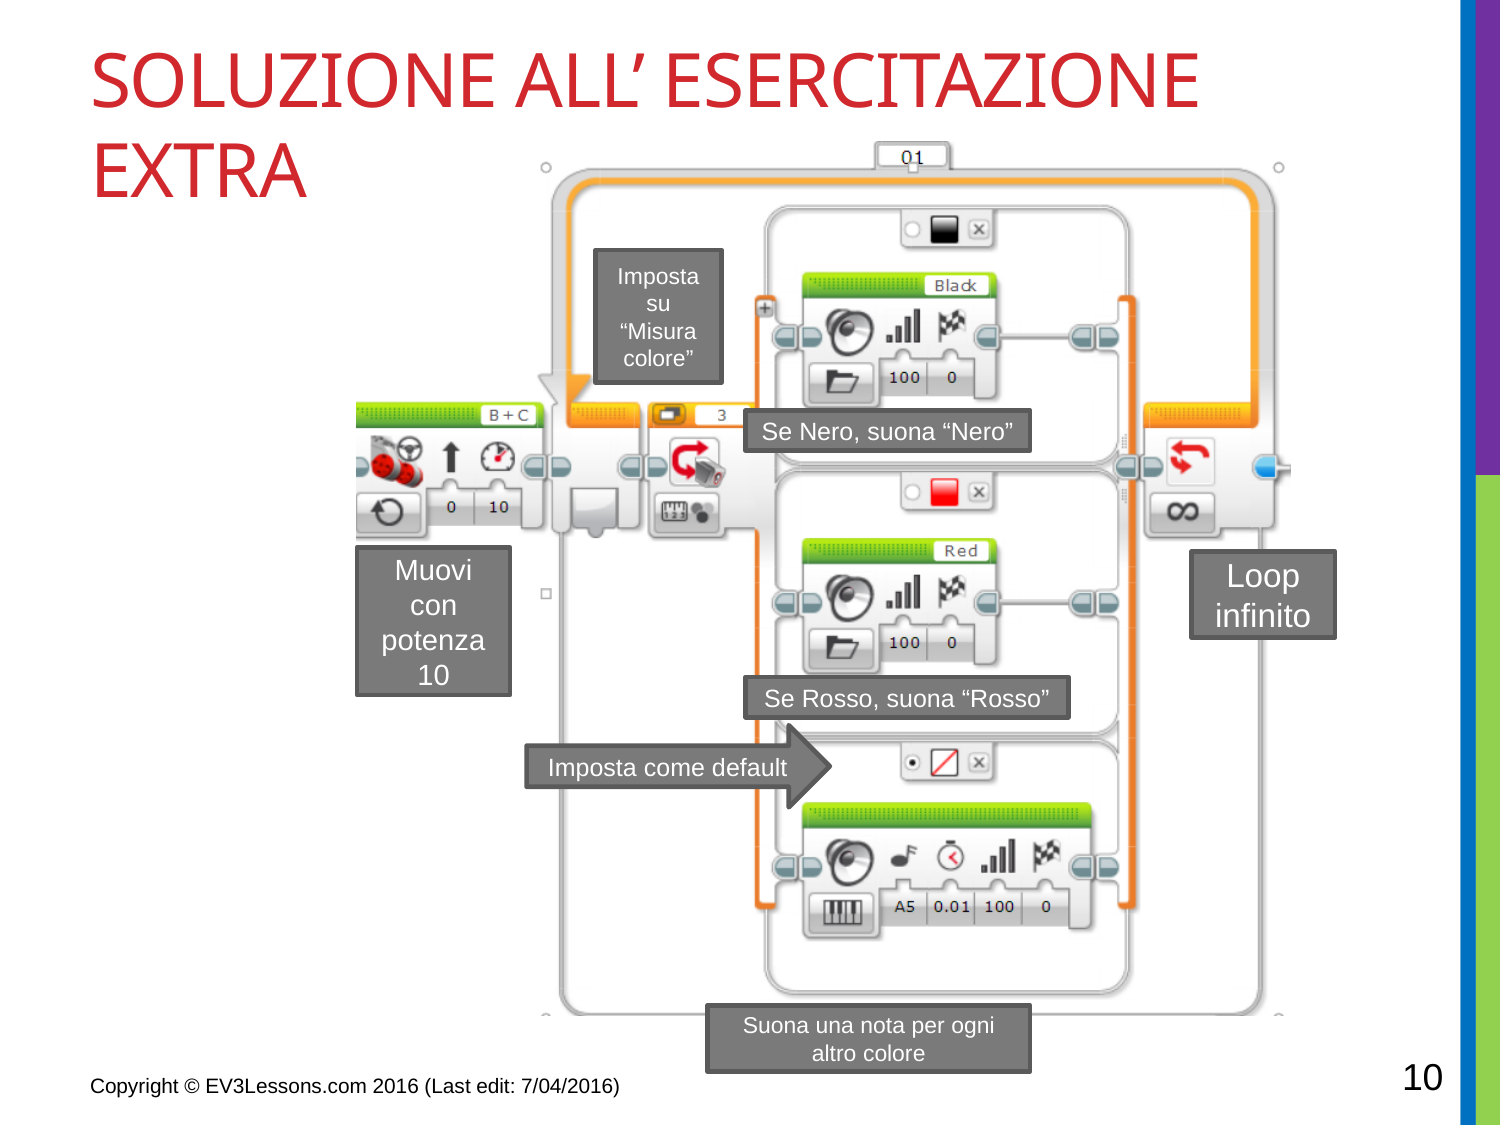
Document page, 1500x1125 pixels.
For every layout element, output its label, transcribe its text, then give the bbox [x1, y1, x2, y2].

text_box Loop infinito [1299, 549, 1337, 640]
title SOLUZIONE ALL’ ESERCITAZIONE EXTRA [75, 25, 1428, 250]
text_box Suona una nota per ogni altro colore [705, 1022, 1032, 1074]
picture [356, 140, 1291, 1017]
footer Copyright © EV3Lessons.com 2016 (Last edit: 7/04/2016) [75, 1065, 638, 1112]
slide_number 10 [1387, 1045, 1491, 1106]
